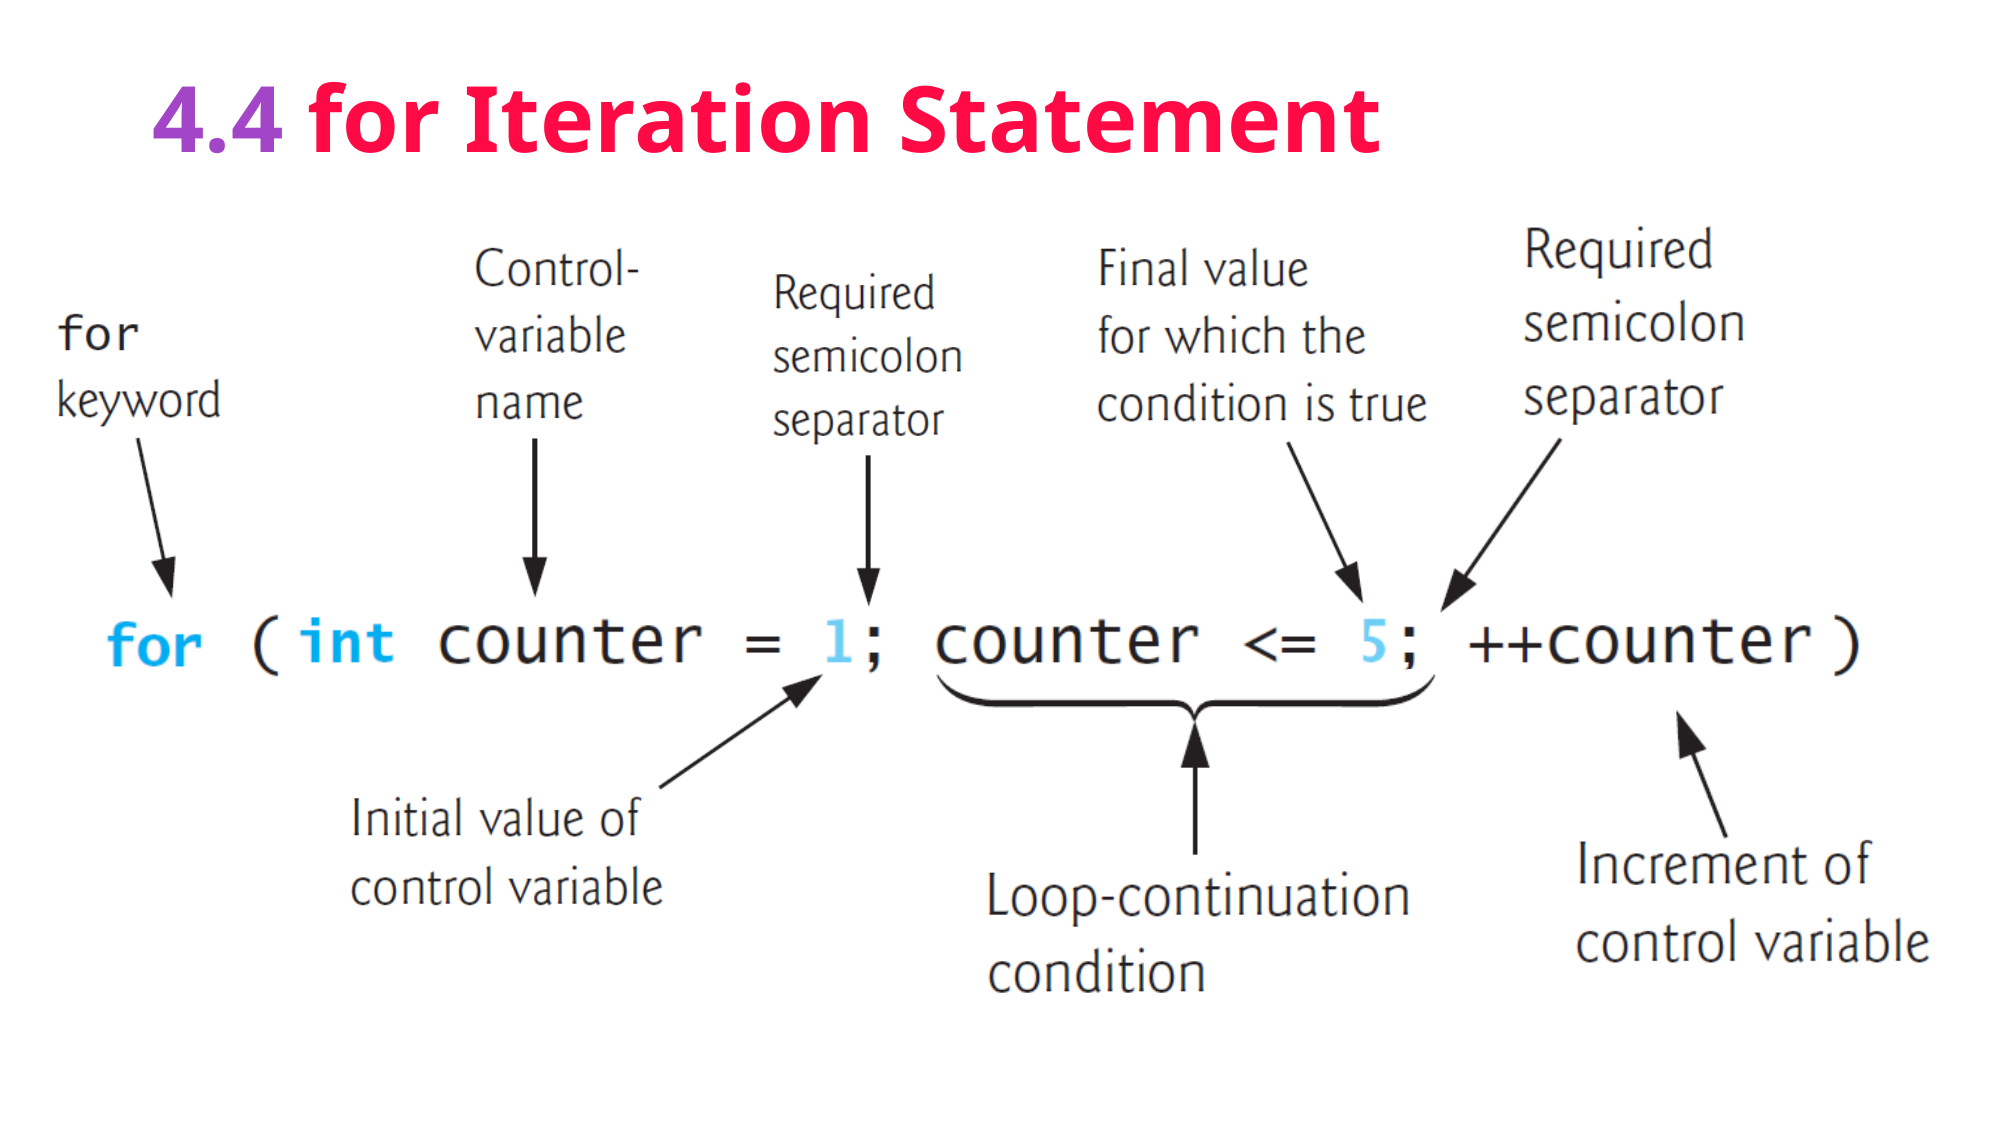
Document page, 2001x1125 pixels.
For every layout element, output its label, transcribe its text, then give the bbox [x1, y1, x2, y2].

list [1499, 706, 1953, 985]
picture [99, 218, 1901, 1014]
picture [45, 296, 230, 601]
title 4.4 for Iteration Statement [137, 59, 1863, 187]
